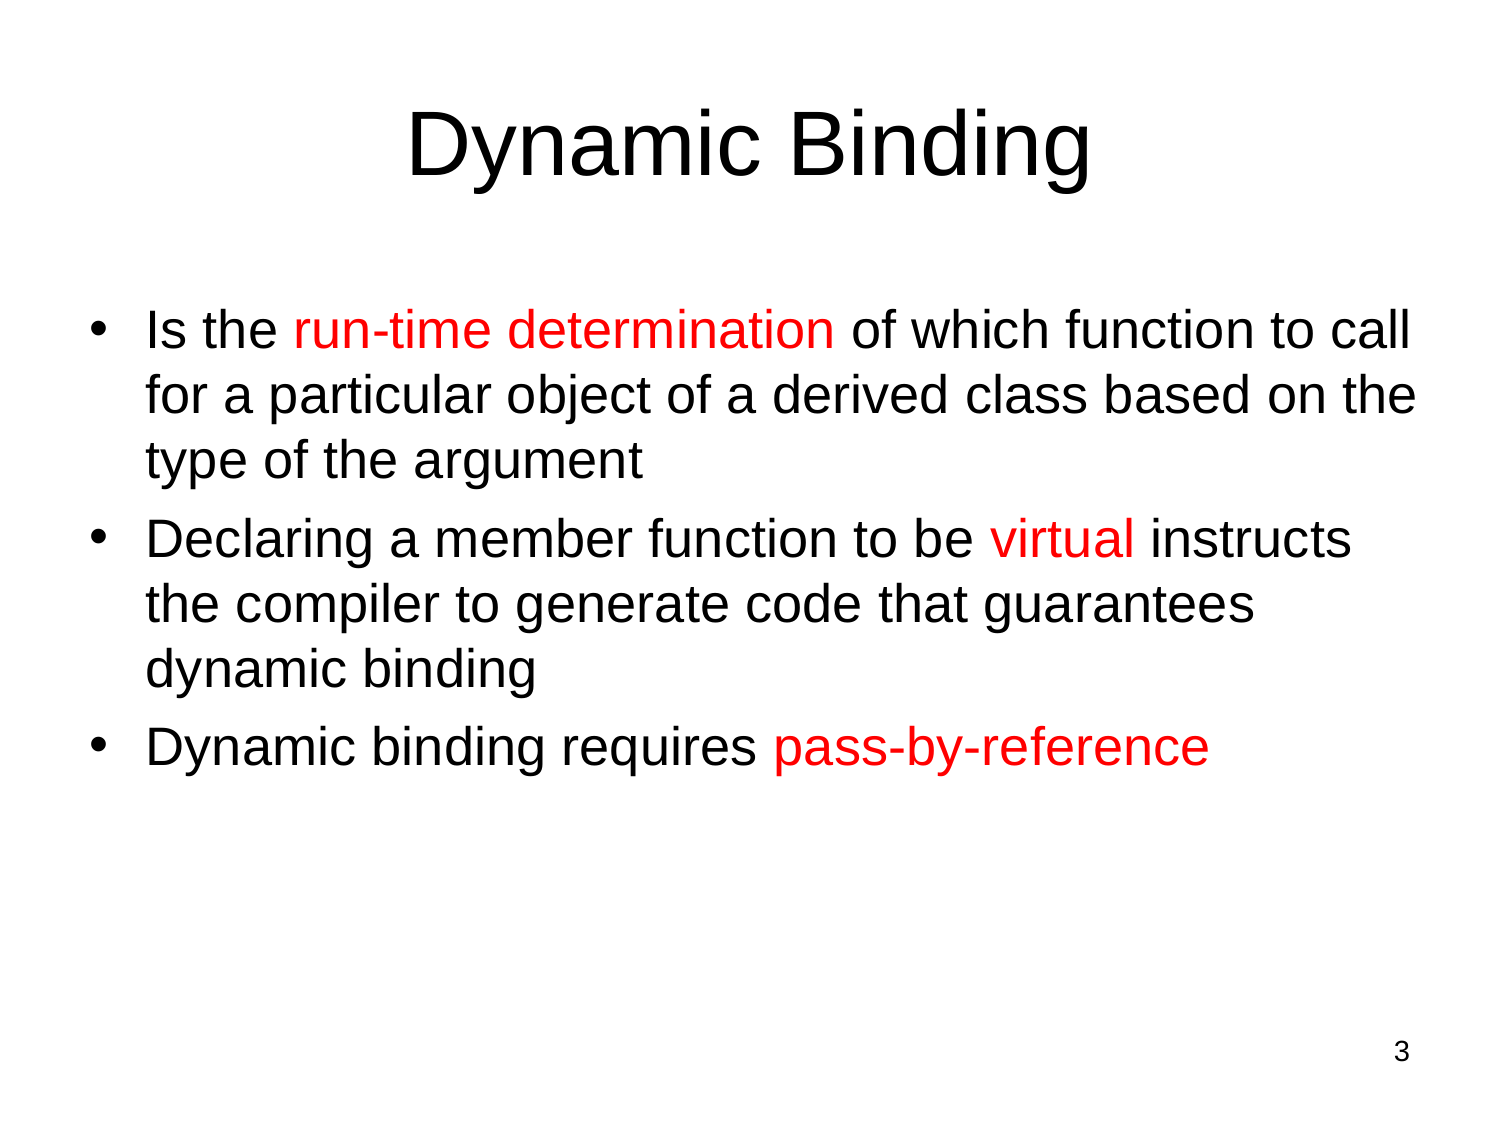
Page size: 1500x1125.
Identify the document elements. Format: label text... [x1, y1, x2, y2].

text_box Dynamic Binding [74, 45, 1425, 233]
text_box 3 [1074, 1024, 1425, 1103]
text_box Is the run-time determination of which function to call for a particular object of a derived class based on the type of the argument Declaring a member function to be virtual instructs the compiler to generate code that guarantees dynamic binding Dynamic binding requires pass-by-reference [74, 287, 1438, 988]
